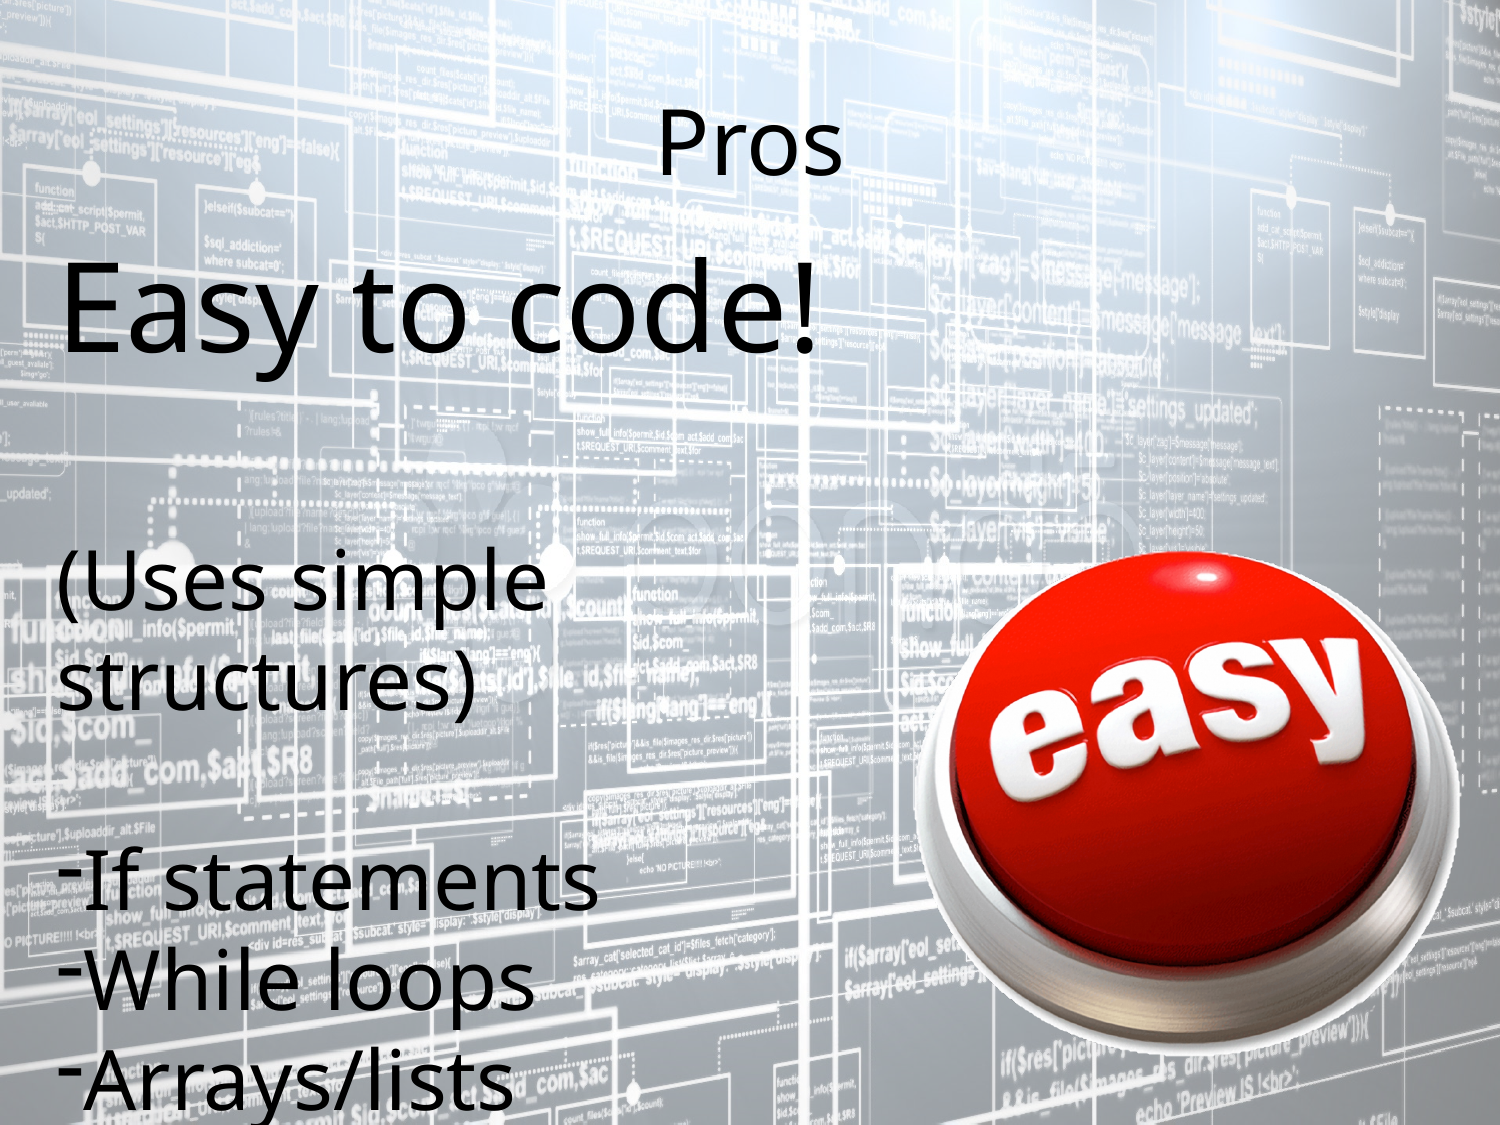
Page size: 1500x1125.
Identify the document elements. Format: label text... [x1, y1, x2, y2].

picture [903, 526, 1465, 1089]
text_box Easy to code! (Uses simple structures) If statements While loops Arrays/lists [41, 219, 975, 1125]
title Pros [75, 45, 1425, 233]
